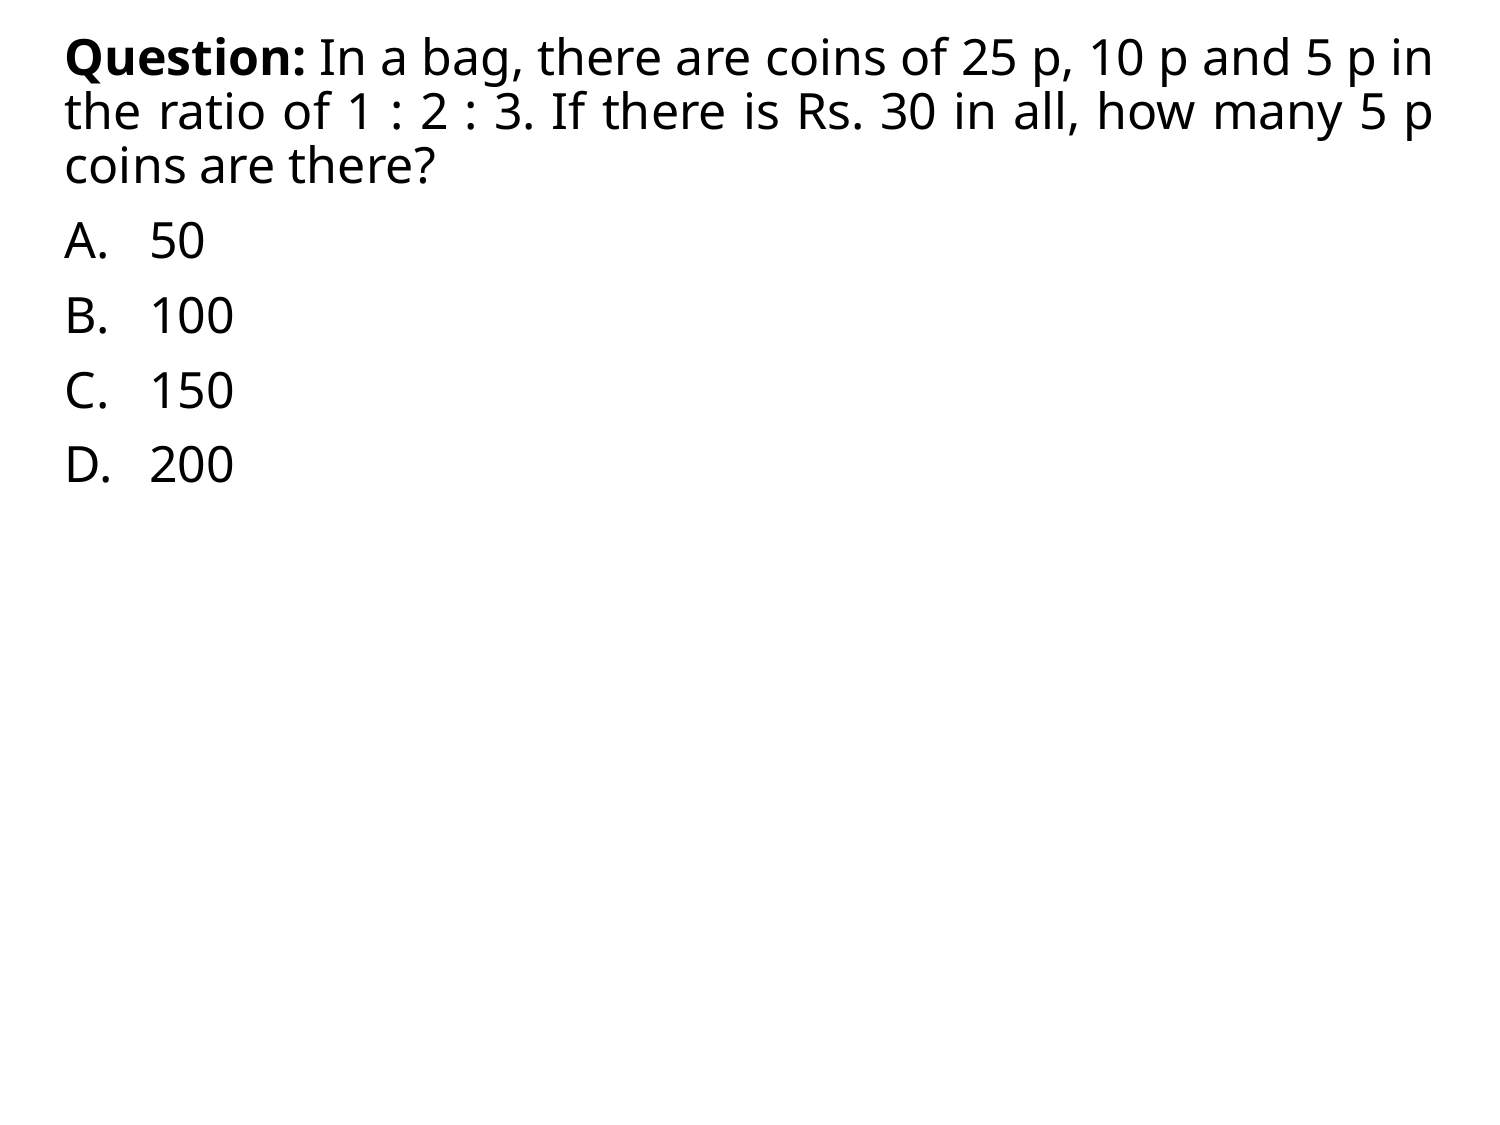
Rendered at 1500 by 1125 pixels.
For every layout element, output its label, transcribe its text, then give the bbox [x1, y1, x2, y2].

list Question: In a bag, there are coins of 25 p, 10 p and 5 p in the ratio of 1 : 2 : 3. If there is Rs. 30 in all, how many 5 p coins are there? 50 100 150 200 [49, 24, 1451, 763]
